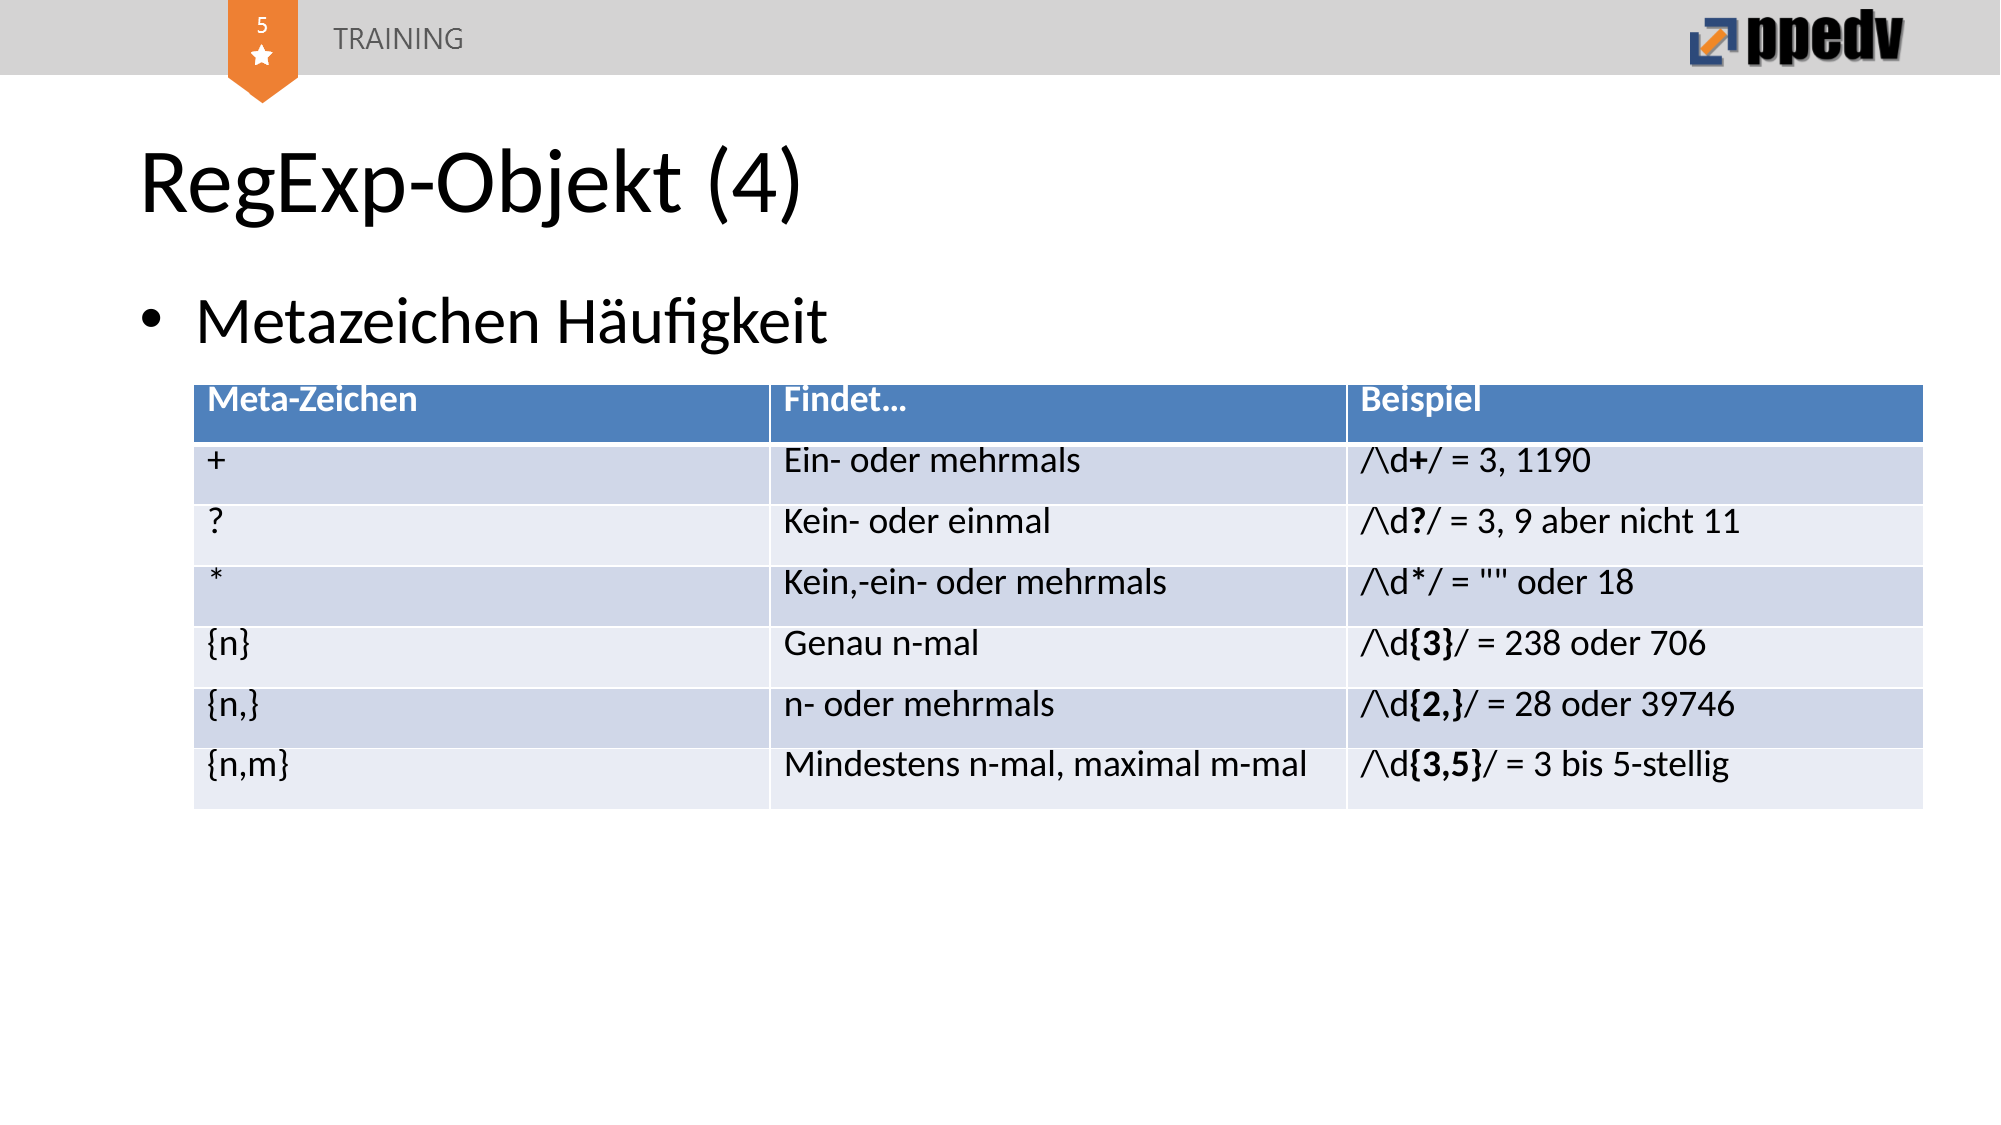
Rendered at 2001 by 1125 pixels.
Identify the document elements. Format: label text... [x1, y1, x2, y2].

text_box Metazeichen Häufigkeit [137, 277, 837, 358]
table_cell /\d?/ = 3, 9 aber nicht 11 [1348, 506, 1923, 565]
table_cell /\d{3,5}/ = 3 bis 5-stellig [1348, 749, 1923, 809]
table_cell /\d{3}/ = 238 oder 706 [1348, 628, 1923, 687]
table_header Beispiel [1348, 385, 1923, 442]
table_cell Kein,-ein- oder mehrmals [771, 567, 1346, 626]
table_cell ? [194, 506, 769, 565]
table_cell Genau n-mal [771, 628, 1346, 687]
table_cell Ein- oder mehrmals [771, 447, 1346, 504]
table_cell + [194, 447, 769, 504]
table_header Findet… [771, 385, 1346, 442]
table_cell /\d+/ = 3, 1190 [1348, 447, 1923, 504]
table_cell /\d*/ = "" oder 18 [1348, 567, 1923, 626]
table_cell * [194, 567, 769, 626]
table_cell {n} [194, 628, 769, 687]
title RegExp-Objekt (4) [137, 82, 1863, 271]
table_header Meta-Zeichen [194, 385, 769, 442]
table_cell {n,m} [194, 749, 769, 809]
table_cell n- oder mehrmals [771, 689, 1346, 748]
picture [0, 0, 2000, 104]
table_cell /\d{2,}/ = 28 oder 39746 [1348, 689, 1923, 748]
table_cell Mindestens n-mal, maximal m-mal [771, 749, 1346, 809]
table_cell Kein- oder einmal [771, 506, 1346, 565]
table_cell {n,} [194, 689, 769, 748]
